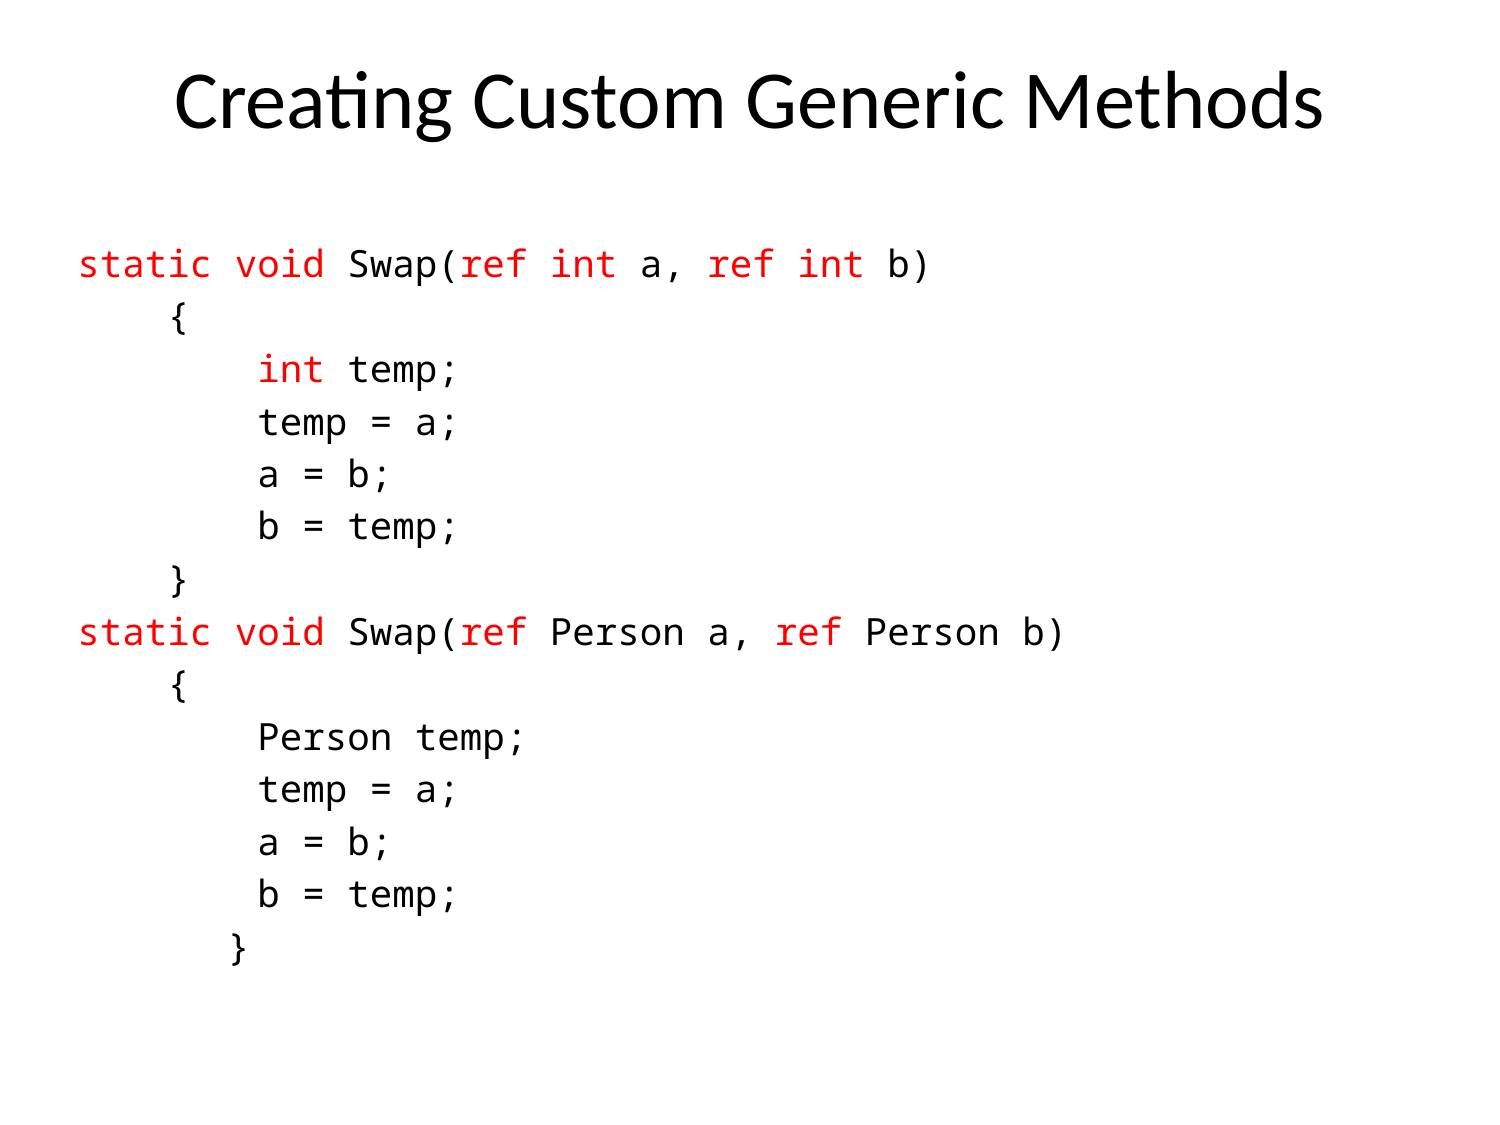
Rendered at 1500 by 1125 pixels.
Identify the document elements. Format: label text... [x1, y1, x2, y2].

list static void Swap(ref int a, ref int b) { int temp; temp = a; a = b; b = temp; } static void Swap(ref Person a, ref Person b) { Person temp; temp = a; a = b; b = temp; } [62, 232, 1443, 1025]
title Creating Custom Generic Methods [62, 37, 1438, 153]
